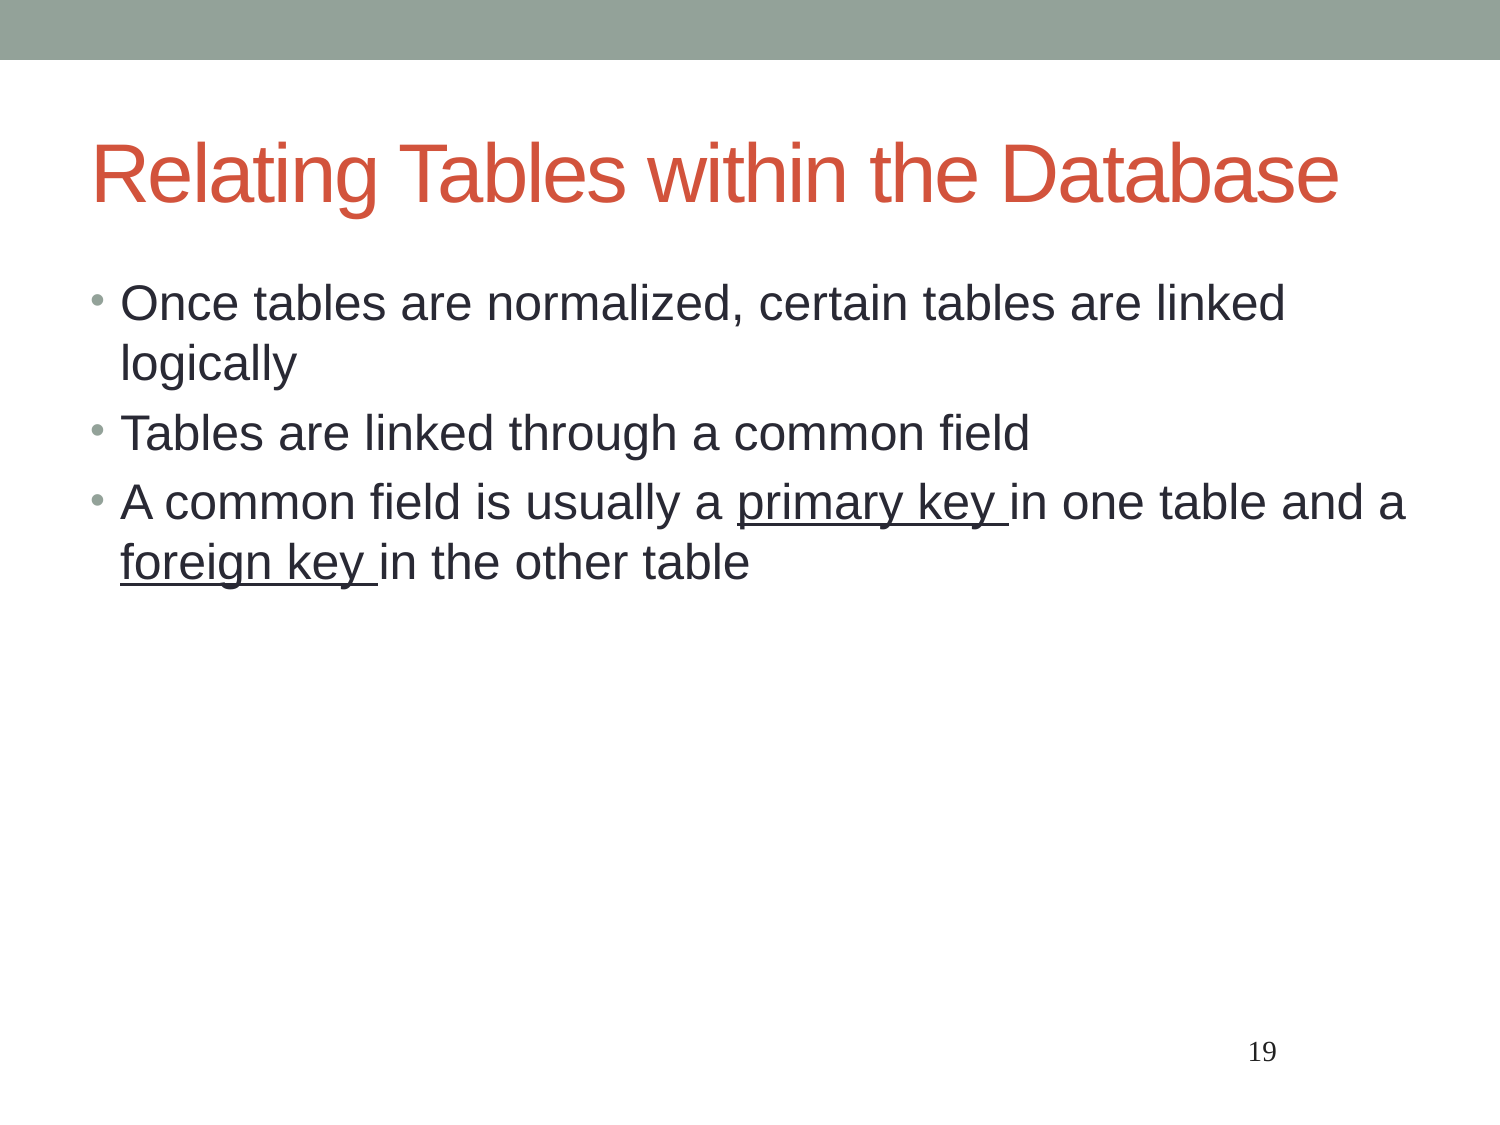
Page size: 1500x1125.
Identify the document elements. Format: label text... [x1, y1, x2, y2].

list Once tables are normalized, certain tables are linked logically Tables are linked through a common field A common field is usually a primary key in one table and a foreign key in the other table [75, 262, 1425, 1063]
text_box 19 [1025, 1024, 1500, 1100]
title Relating Tables within the Database [75, 87, 1425, 250]
